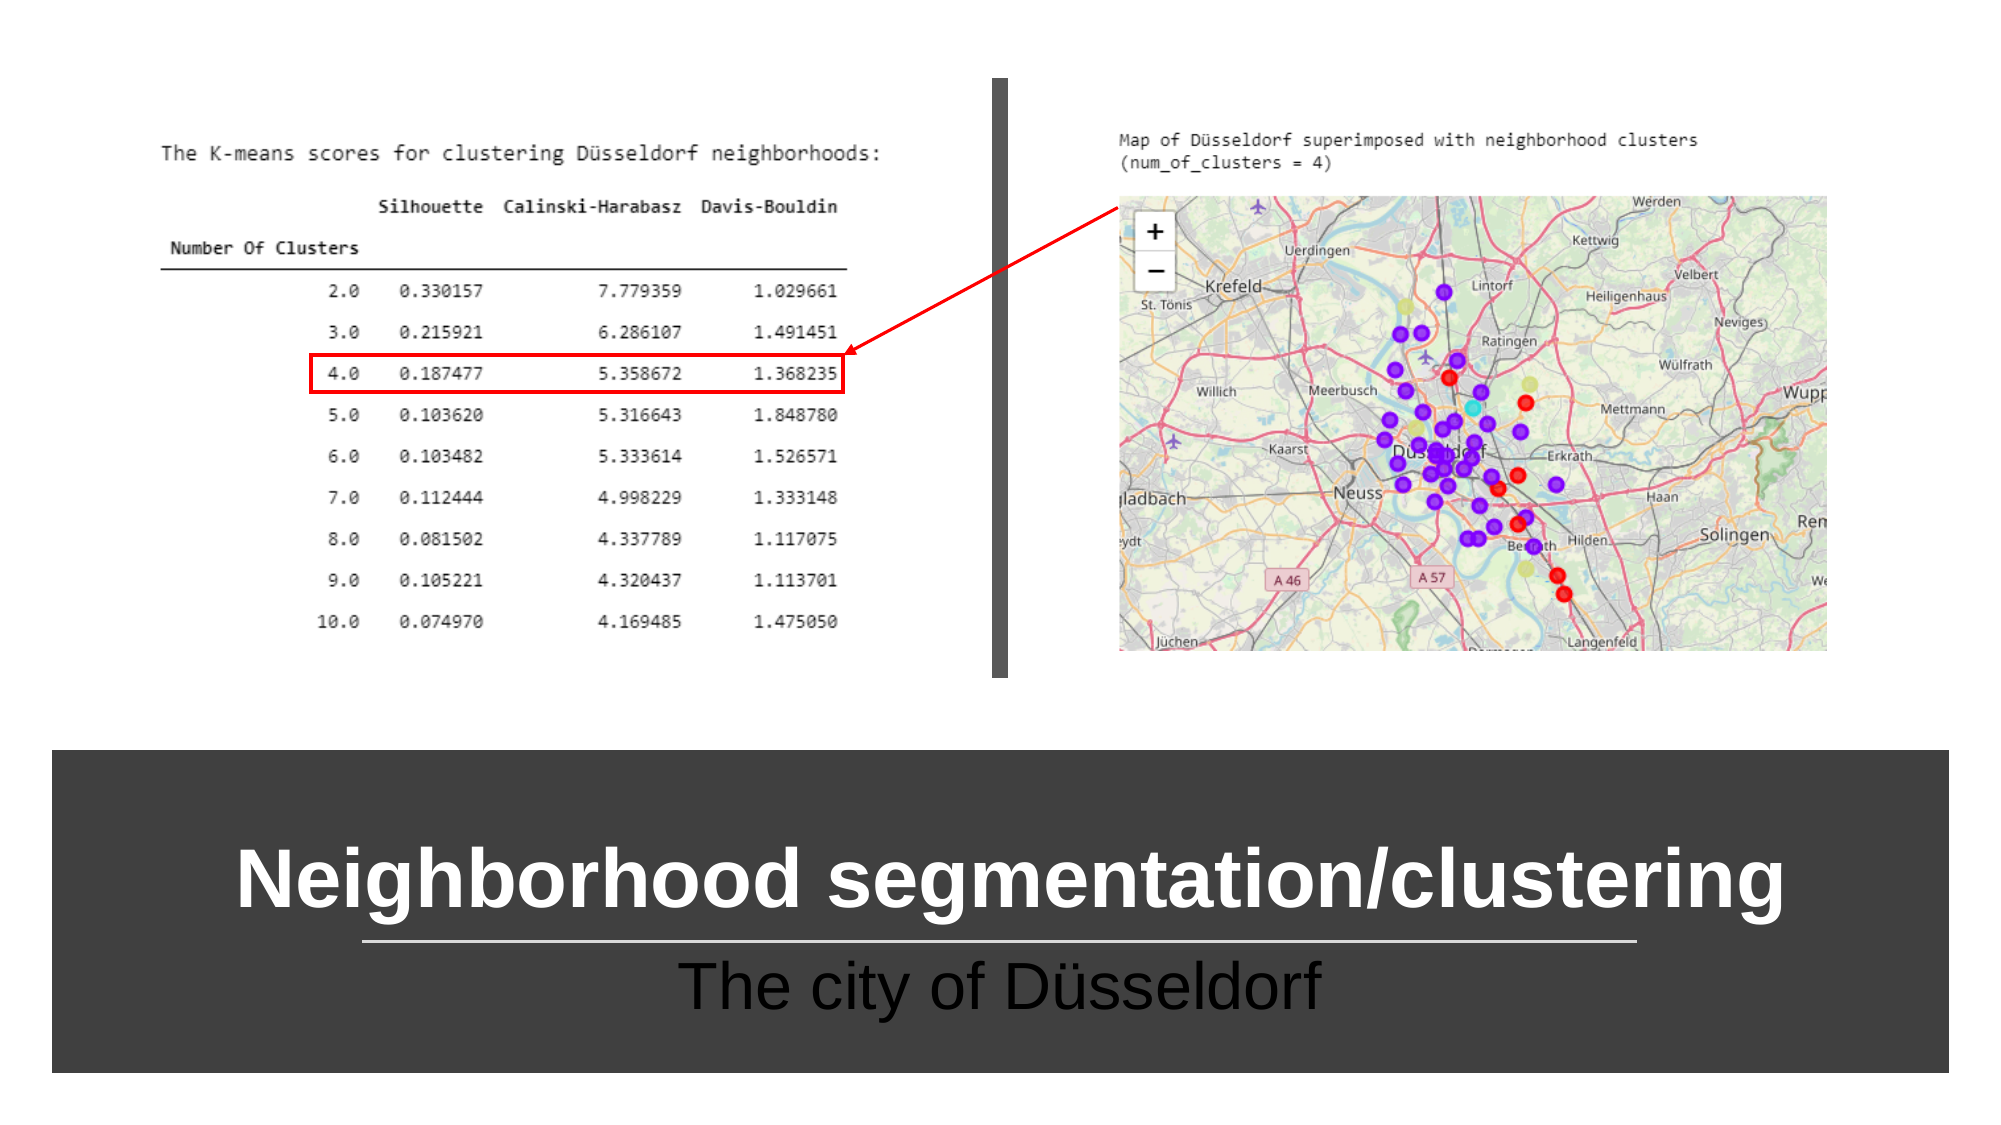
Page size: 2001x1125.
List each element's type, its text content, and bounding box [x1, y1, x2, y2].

picture [1117, 124, 1827, 651]
title Neighborhood segmentation/clustering [86, 780, 1914, 933]
text_box [61, 759, 1939, 1064]
text_box The city of Düsseldorf [662, 942, 1338, 1031]
picture [153, 132, 930, 652]
text_box The city of Düsseldorf [662, 935, 1338, 941]
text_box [843, 207, 1118, 356]
